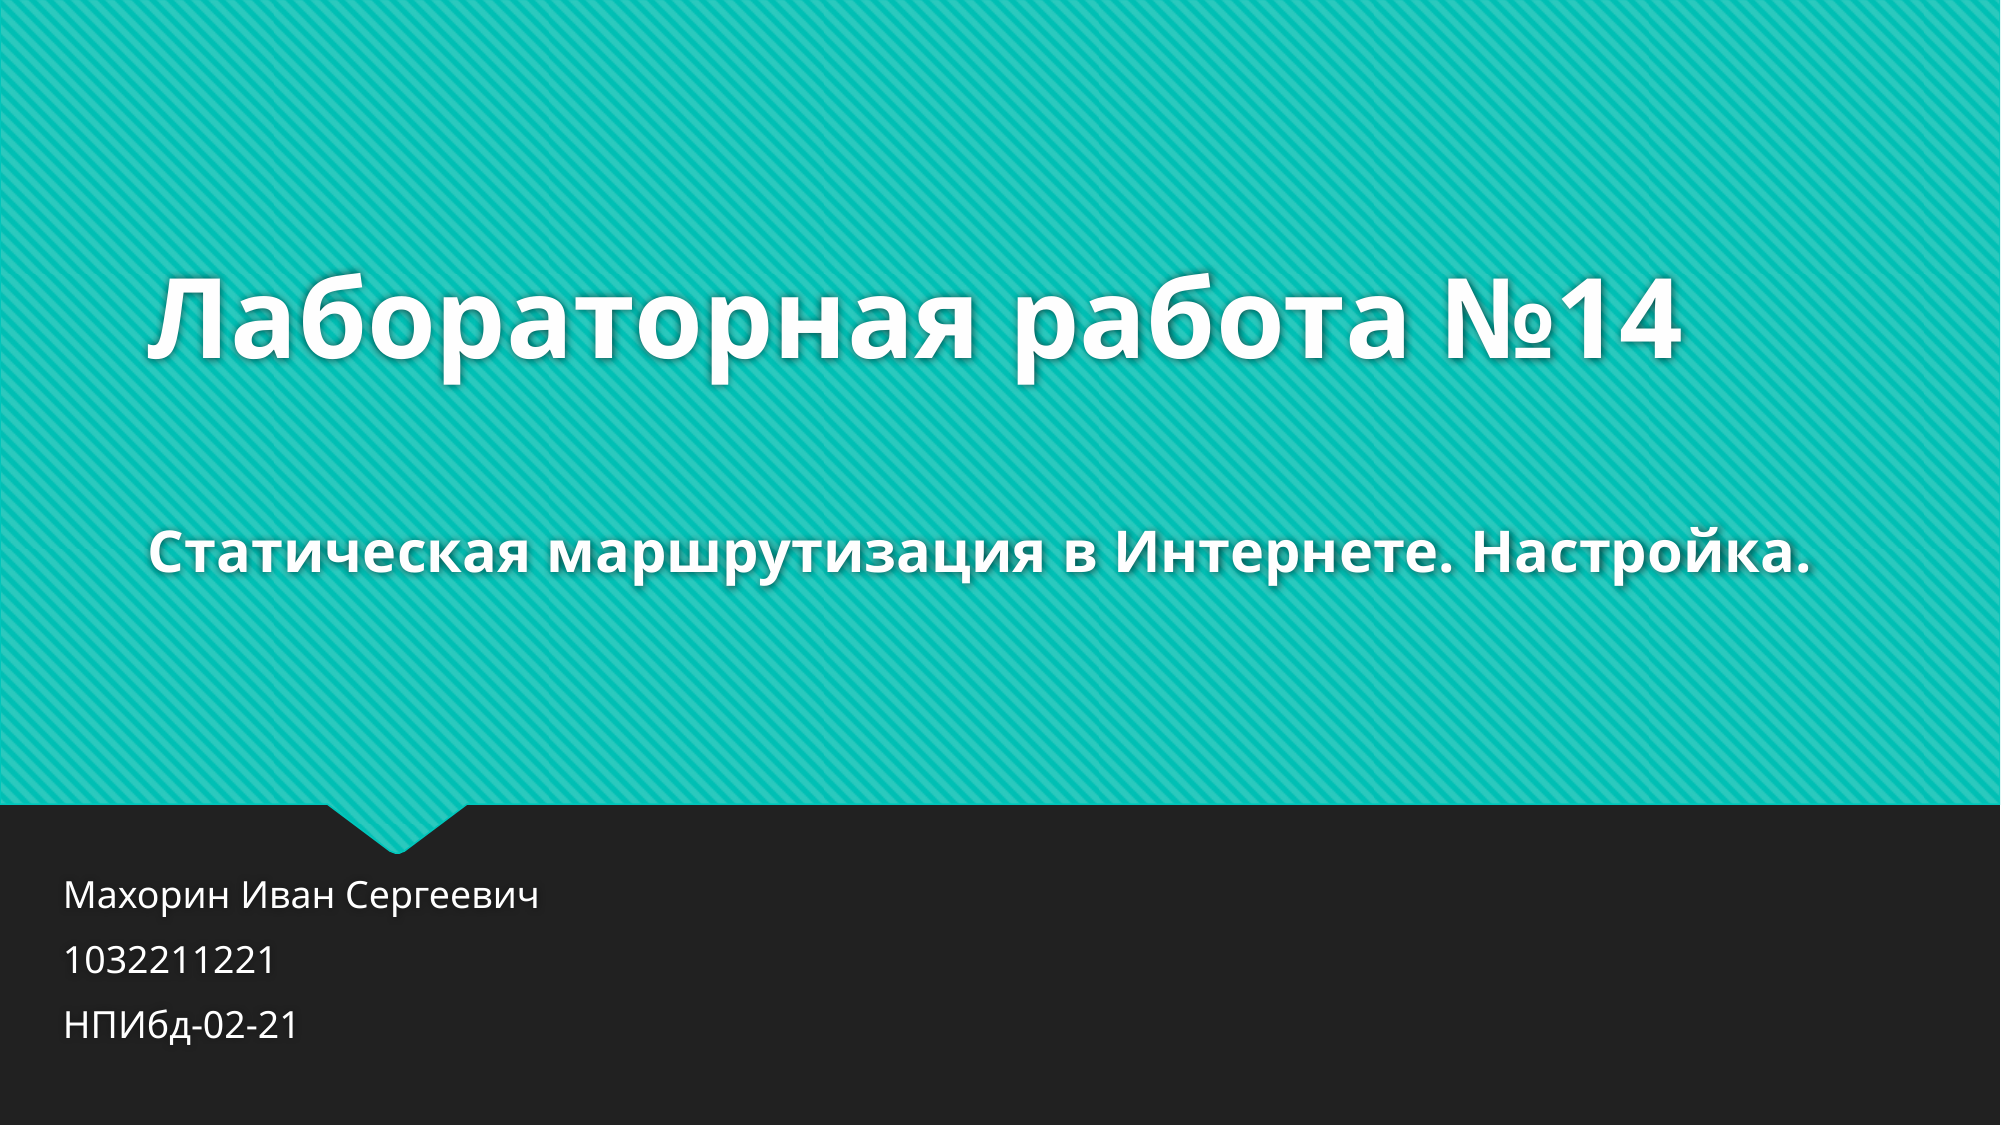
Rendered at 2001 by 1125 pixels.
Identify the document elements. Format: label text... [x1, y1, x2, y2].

subtitle Махорин Иван Сергеевич 1032211221 НПИбд-02-21 [47, 863, 1783, 1097]
title Лабораторная работа №14 Статическая маршрутизация в Интернете. Настройка. [132, 237, 1868, 726]
